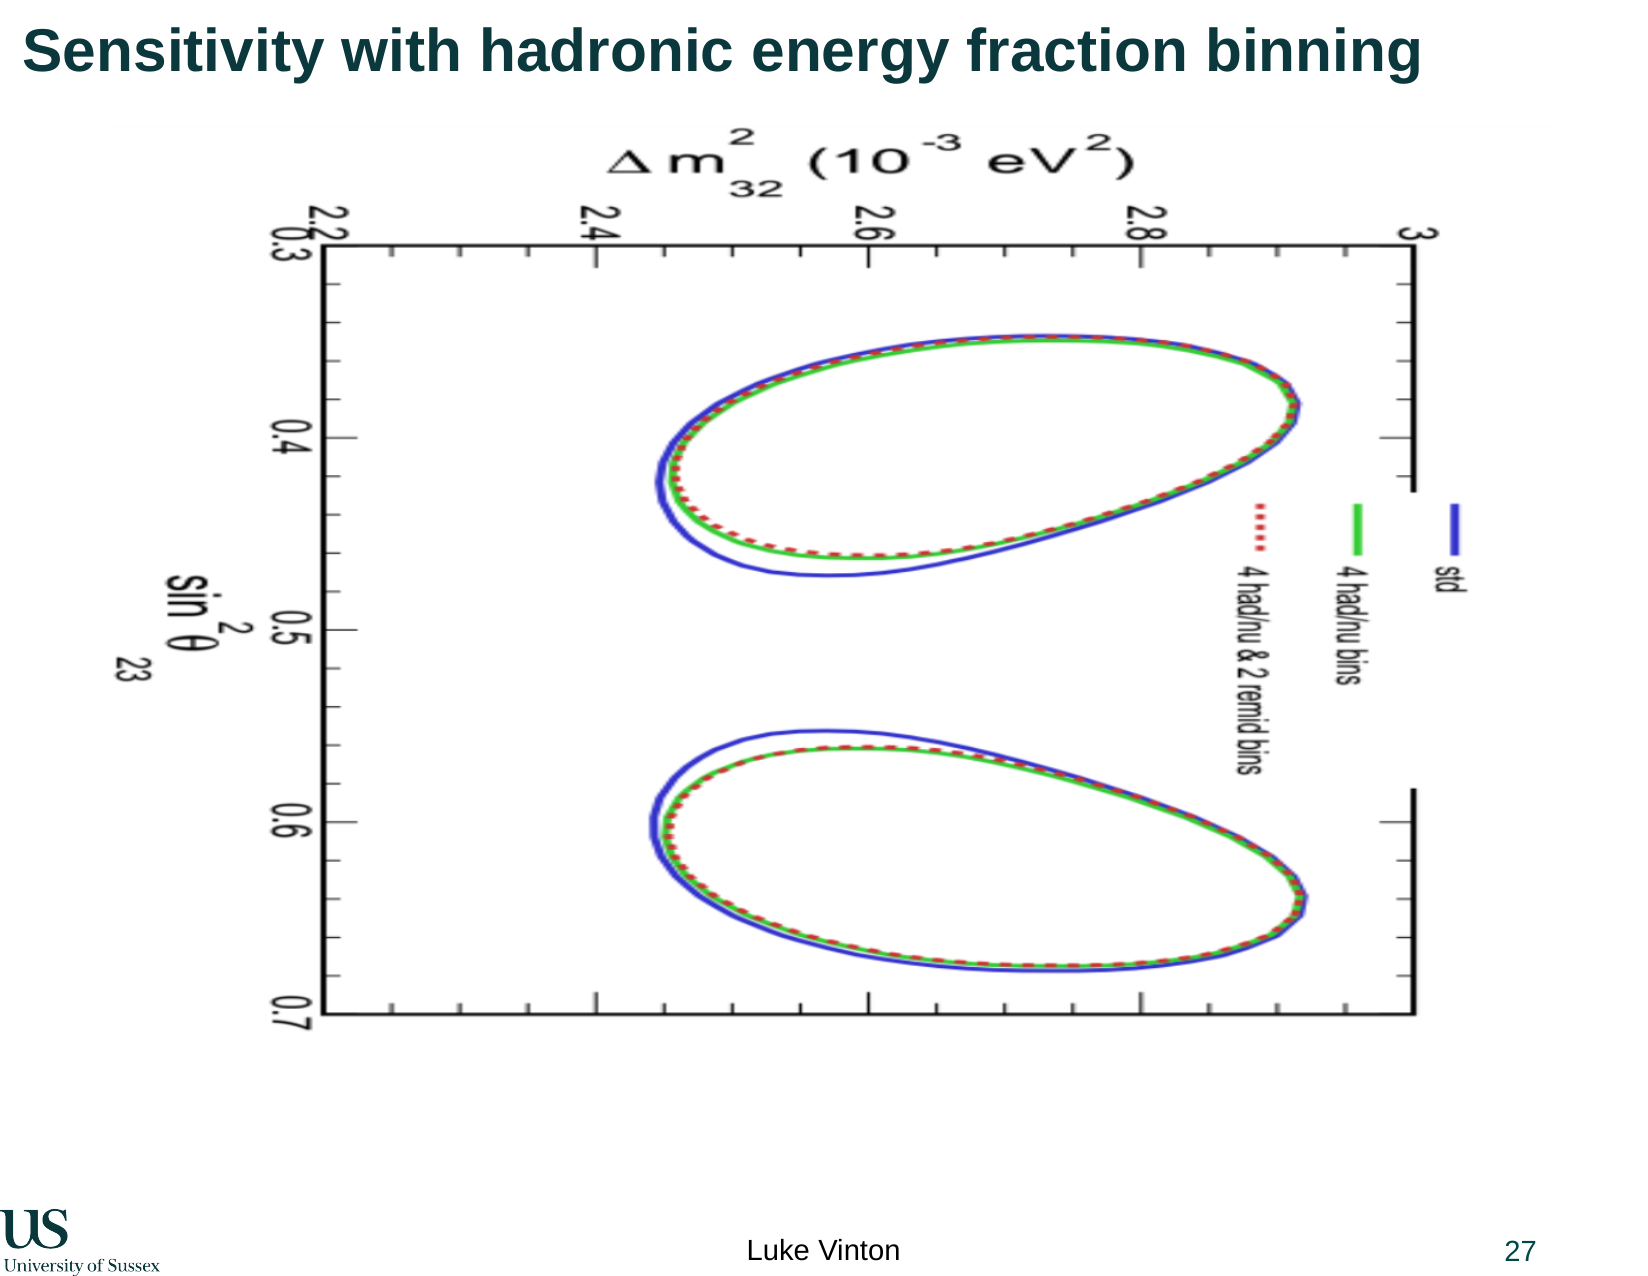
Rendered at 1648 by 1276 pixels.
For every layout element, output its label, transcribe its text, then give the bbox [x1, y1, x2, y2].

picture [0, 1199, 188, 1276]
title Sensitivity with hadronic energy fraction binning [1334, 10, 1648, 106]
picture [108, 0, 1559, 1276]
title Sensitivity with hadronic energy fraction binning [22, 10, 335, 106]
